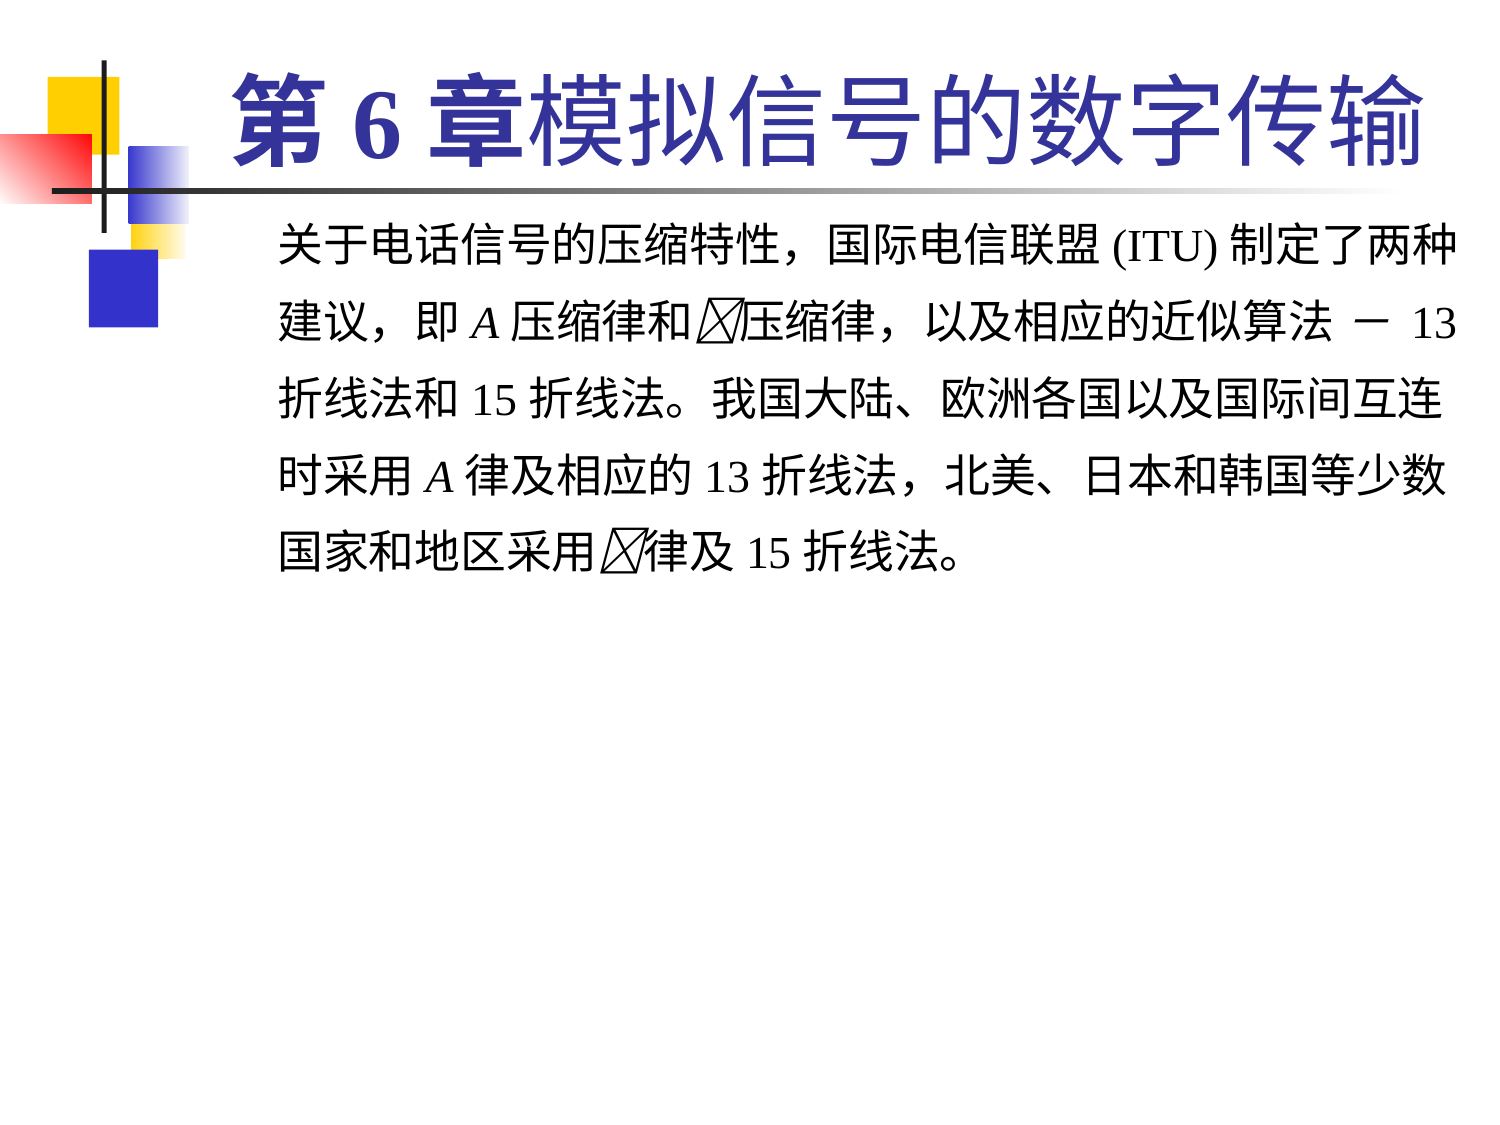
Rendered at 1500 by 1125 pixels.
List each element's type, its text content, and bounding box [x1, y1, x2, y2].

title 第6章模拟信号的数字传输 [188, 34, 1468, 185]
list 关于电话信号的压缩特性，国际电信联盟(ITU)制定了两种建议，即A压缩律和压缩律，以及相应的近似算法 － 13折线法和15折线法。我国大陆、欧洲各国以及国际间互连时采用A律及相应的13折线法，北美、日本和韩国等少数国家和地区采用律及15折线法。 [0, 185, 1500, 1125]
